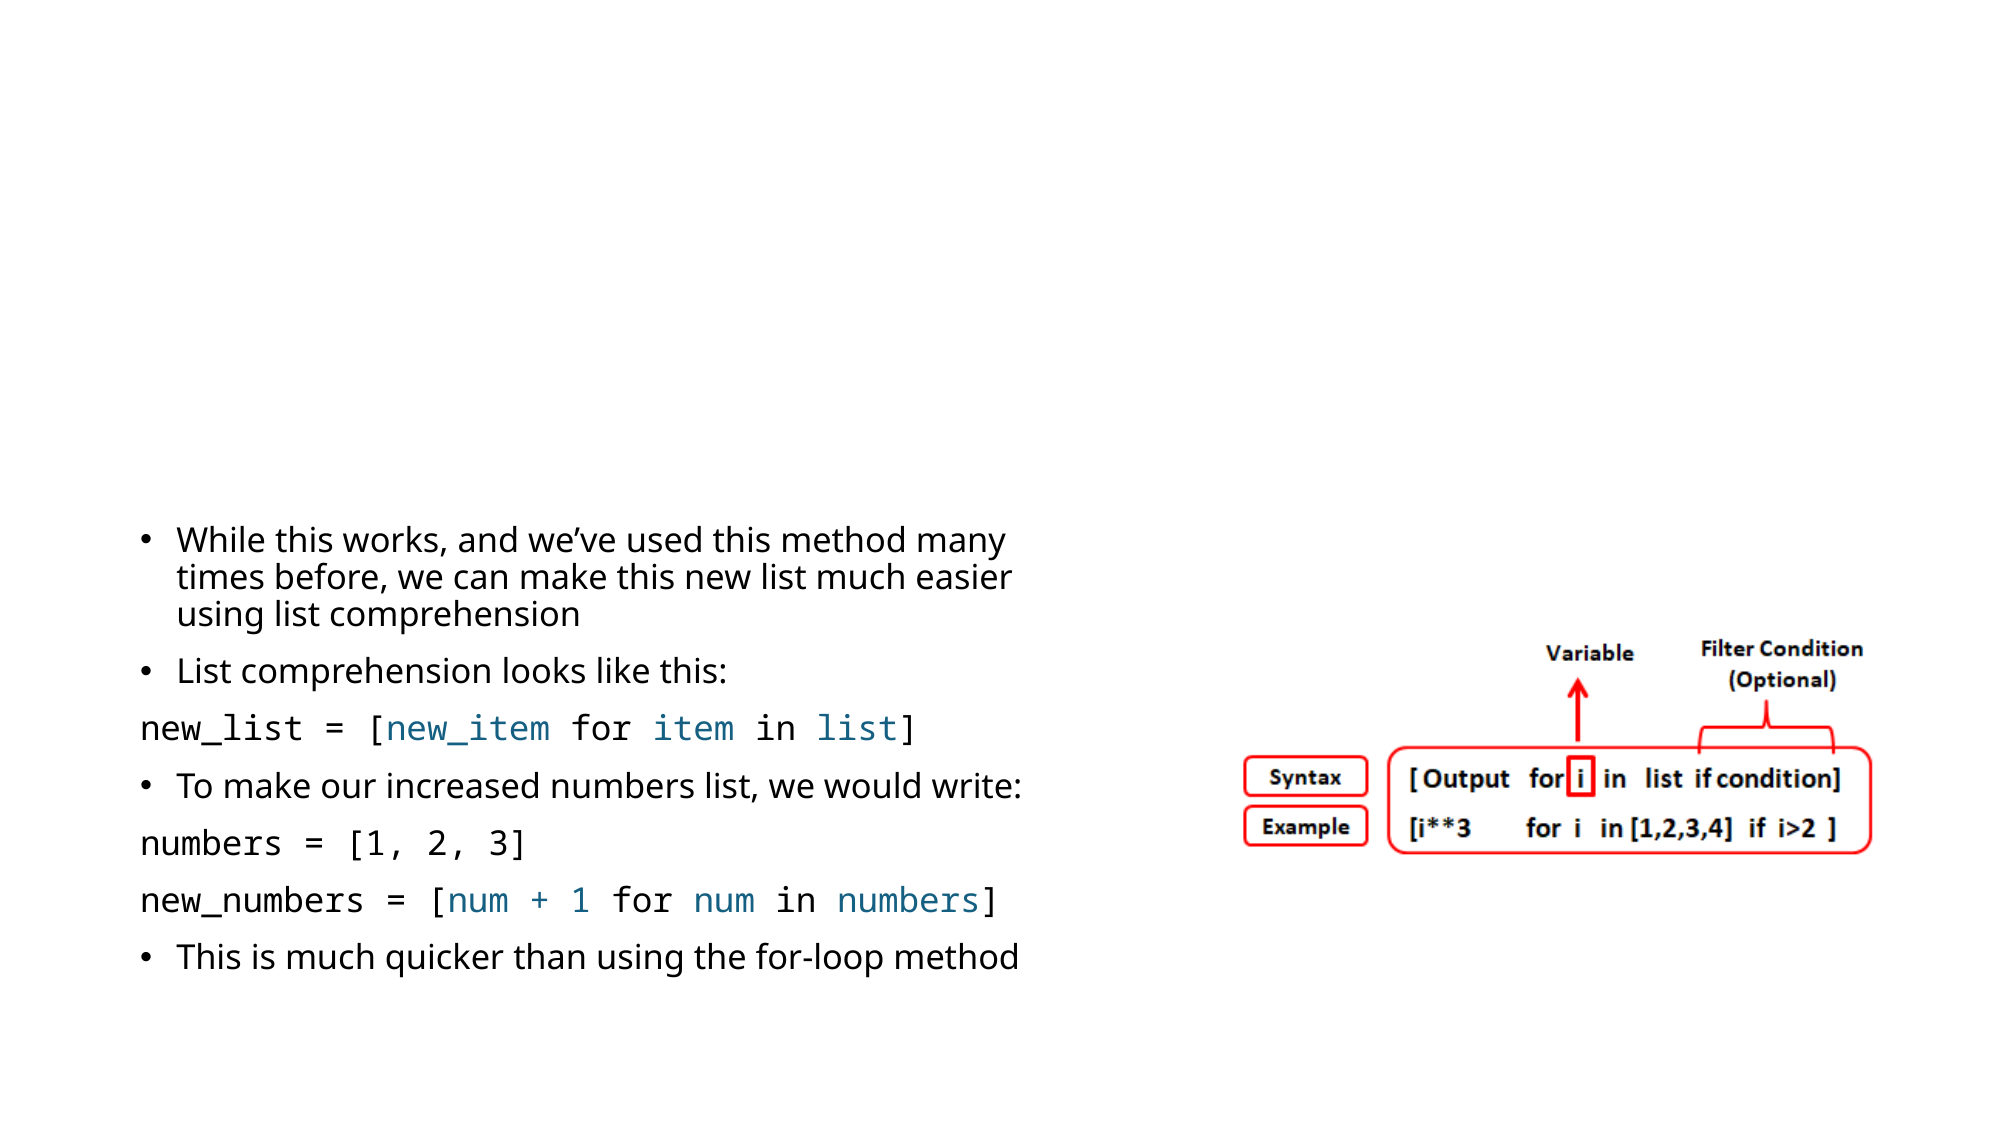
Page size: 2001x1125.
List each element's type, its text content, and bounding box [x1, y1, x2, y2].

list While this works, and we’ve used this method many times before, we can make this new list much easier using list comprehension List comprehension looks like this: new_list = [new_item for item in list] To make our increased numbers list, we would write: numbers = [1, 2, 3] new_numbers = [num + 1 for num in numbers] This is much quicker than using the for-loop method [124, 484, 1067, 1016]
picture [1222, 629, 1895, 870]
